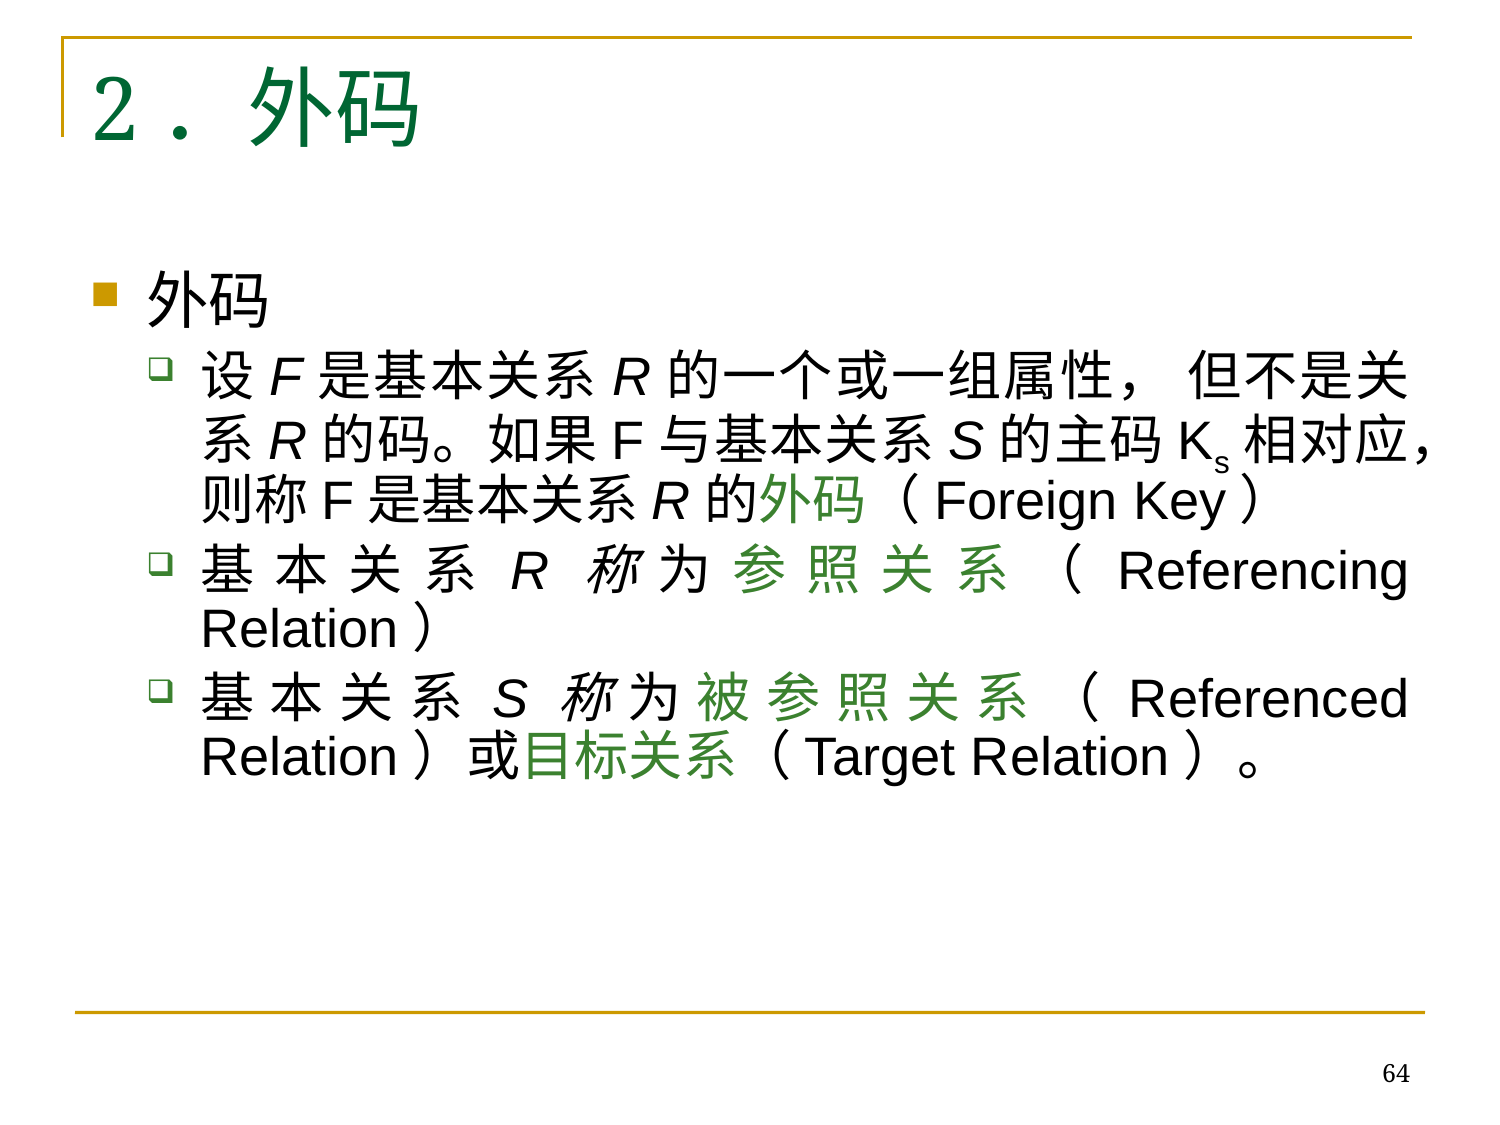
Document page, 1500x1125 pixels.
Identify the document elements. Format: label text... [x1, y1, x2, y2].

slide_number 64 [1074, 1024, 1425, 1100]
title 2．外码 [75, 45, 1425, 233]
list 外码 设F是基本关系R的一个或一组属性， 但不是关系R的码。如果F与基本关系S的主码Ks相对应，则称F是基本关系R的外码（Foreign Key） 基本关系R称为参照关系（Referencing Relation） 基本关系S称为被参照关系（Referenced Relation）或目标关系（Target Relation）。 [75, 262, 1425, 1006]
